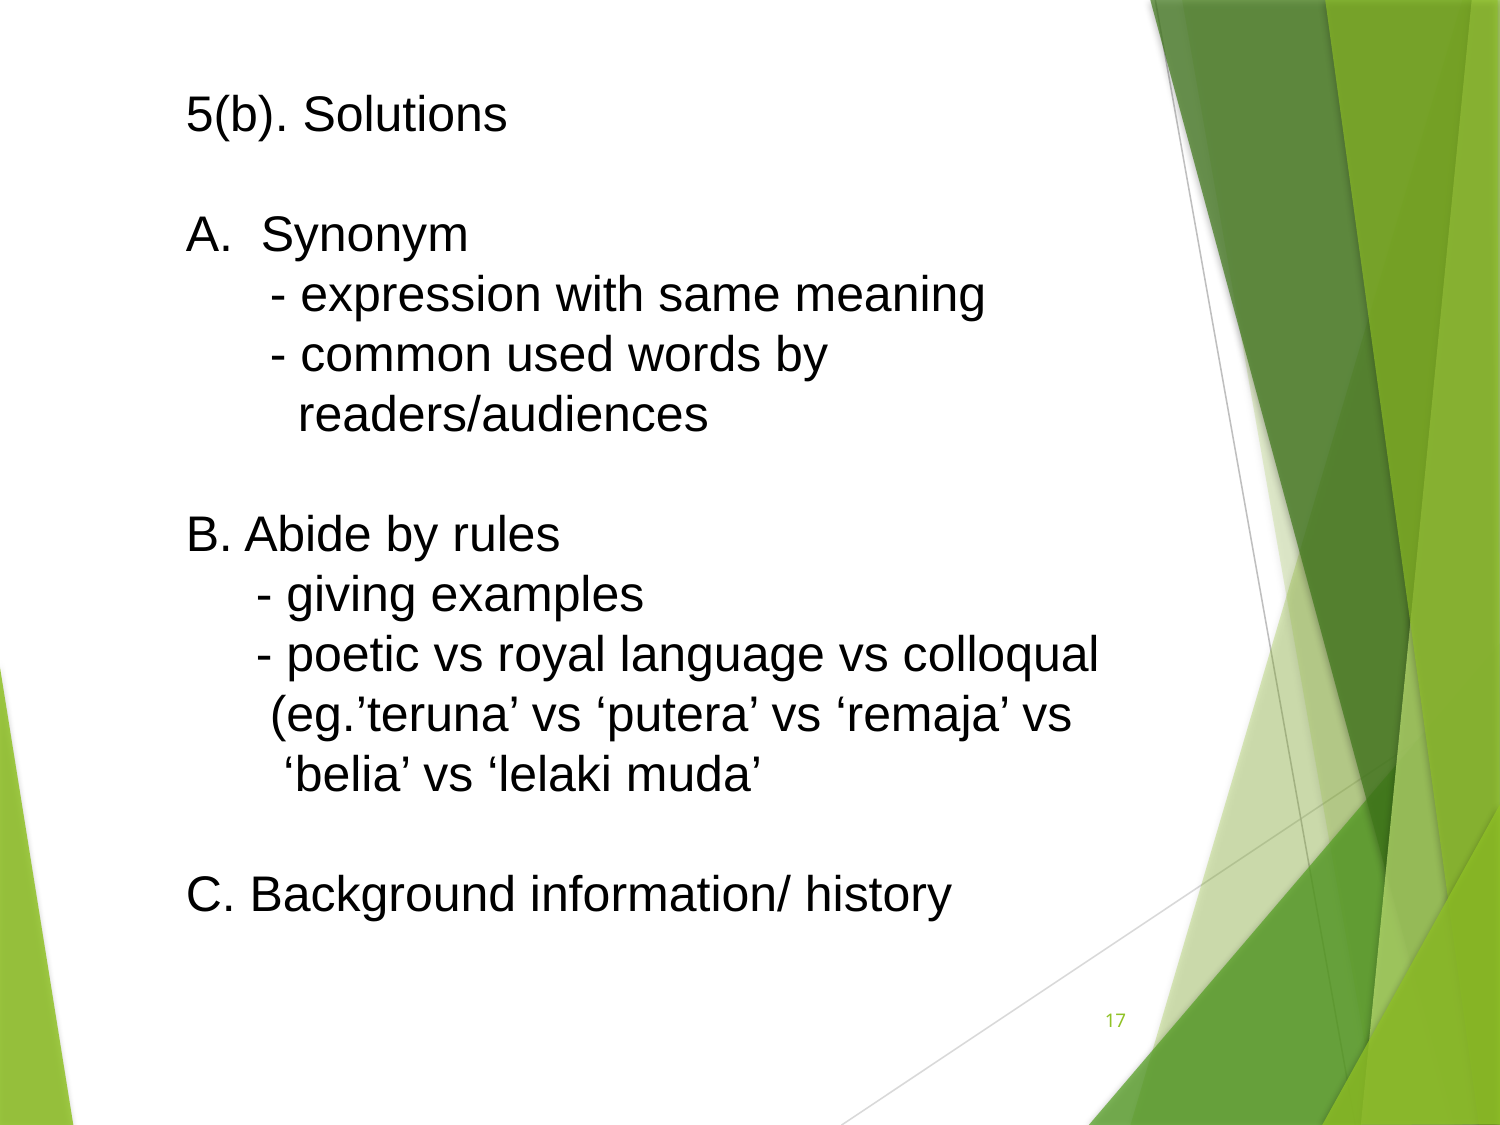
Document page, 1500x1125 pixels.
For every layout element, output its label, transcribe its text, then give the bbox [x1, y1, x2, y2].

slide_number 17 [1057, 991, 1142, 1051]
text_box 5(b). Solutions Synonym - expression with same meaning - common used words by readers/audiences B. Abide by rules - giving examples - poetic vs royal language vs colloqual (eg.’teruna’ vs ‘putera’ vs ‘remaja’ vs ‘belia’ vs ‘lelaki muda’ C. Background information/ history [171, 73, 1176, 1109]
